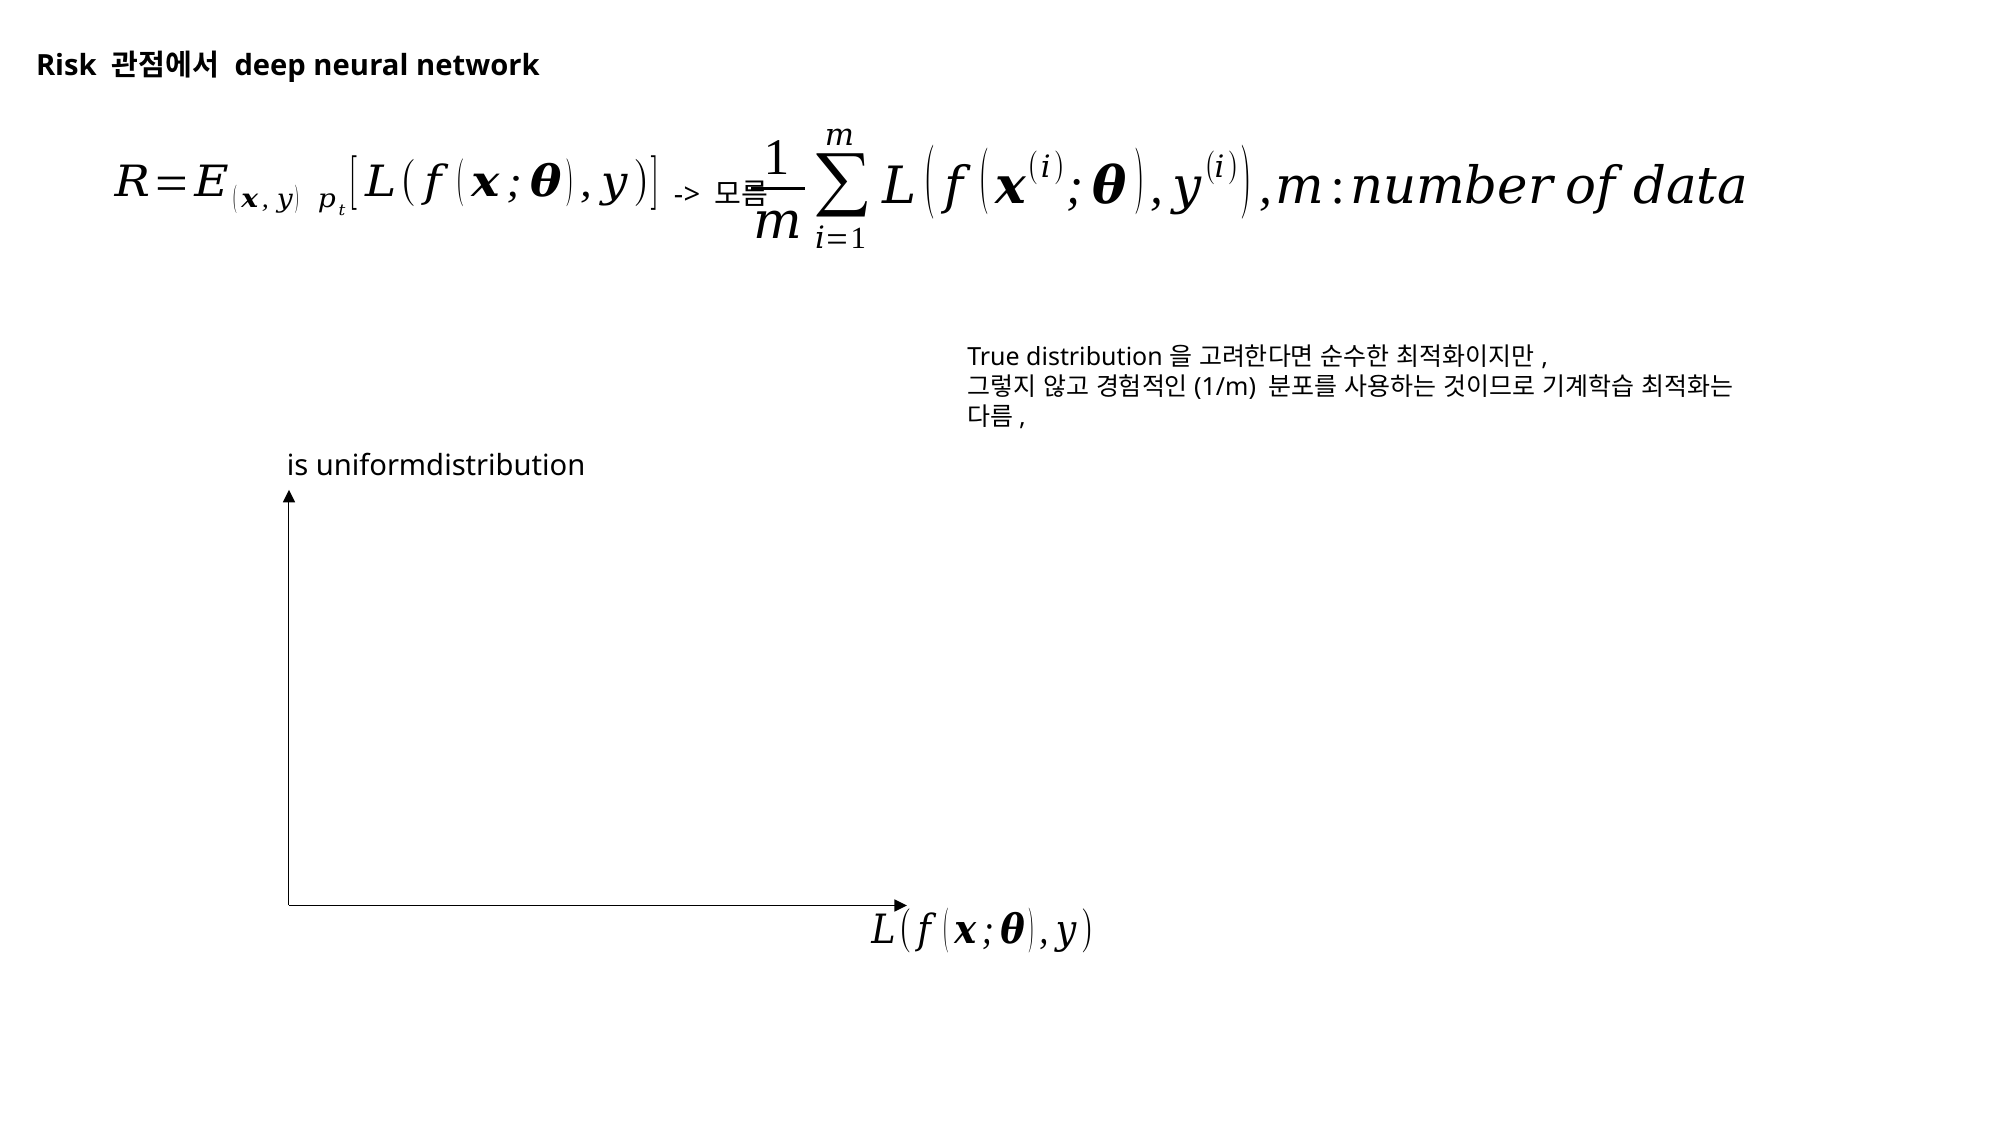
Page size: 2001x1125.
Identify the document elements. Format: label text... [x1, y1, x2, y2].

text_box True distribution을 고려한다면 순수한 최적화이지만, 그렇지 않고 경험적인(1/m) 분포를 사용하는 것이므로 기계학습 최적화는 다름, [952, 333, 1749, 438]
text_box Risk 관점에서 deep neural network [21, 39, 555, 89]
text_box -> 모름 [659, 167, 818, 218]
